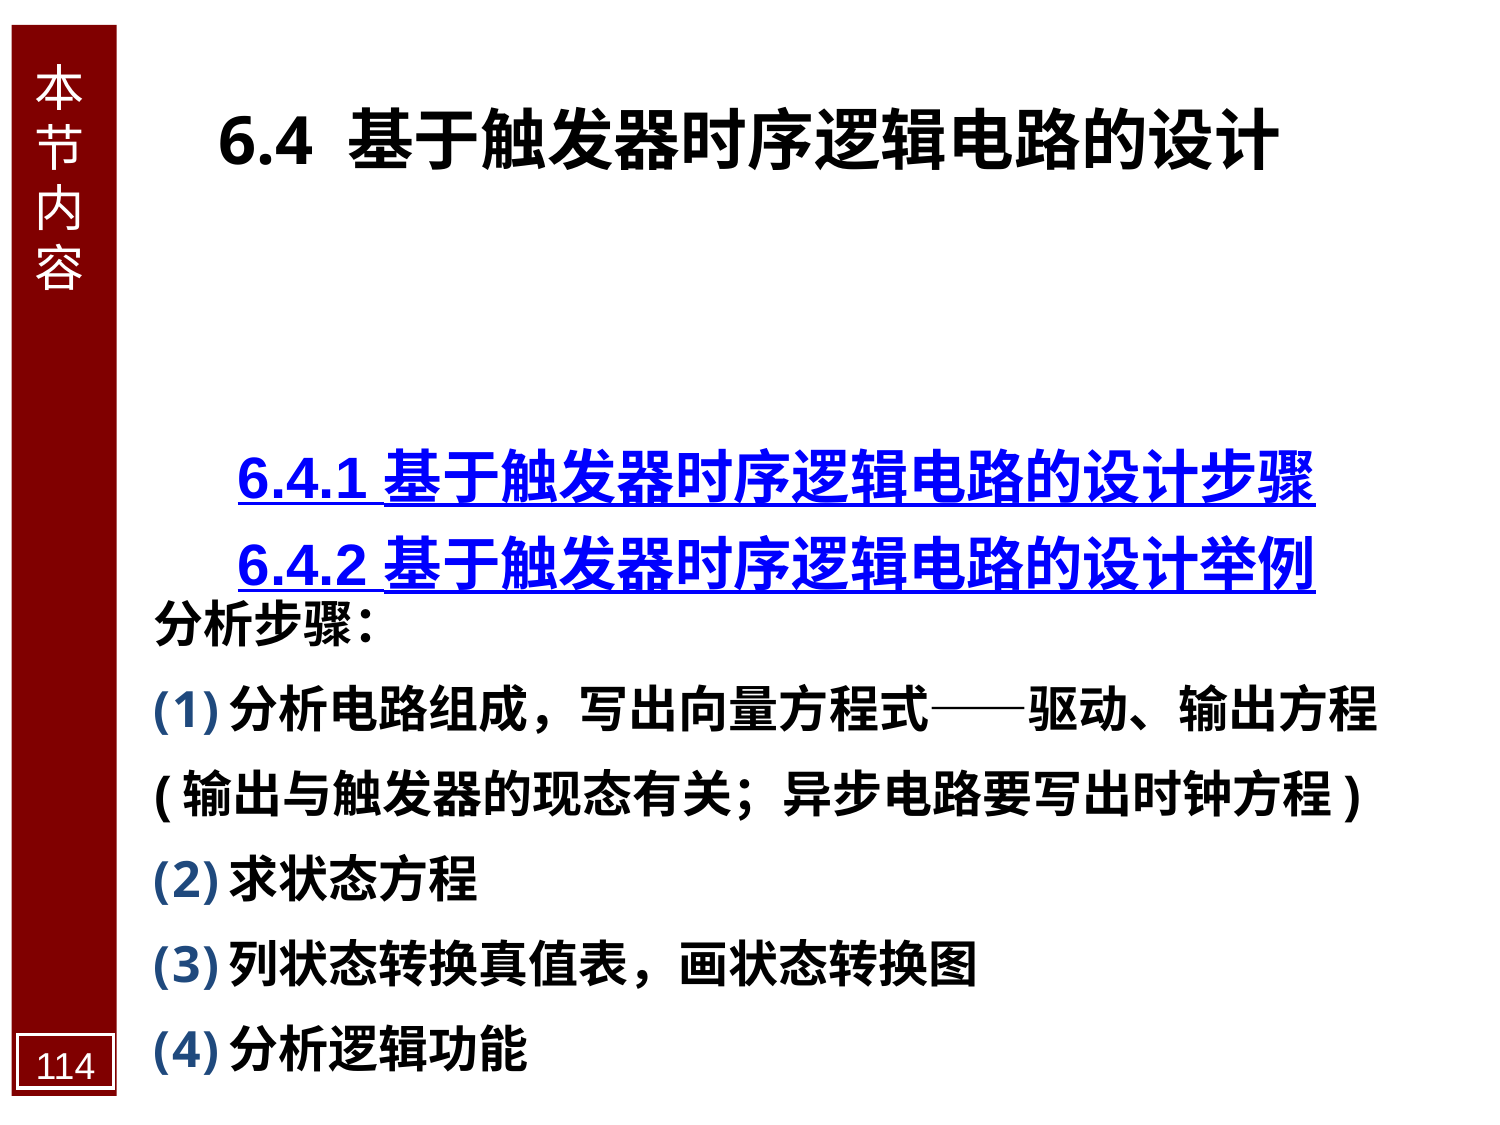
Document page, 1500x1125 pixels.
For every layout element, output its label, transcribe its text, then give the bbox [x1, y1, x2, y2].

slide_number 114 [16, 1033, 115, 1090]
text_box 分析步骤： 分析电路组成，写出向量方程式——驱动、输出方程 (输出与触发器的现态有关；异步电路要写出时钟方程) 求状态方程 列状态转换真值表，画状态转换图 分析逻辑功能 [139, 569, 1500, 1085]
title 本节内容 [19, 48, 111, 99]
text_box 6.4 基于触发器时序逻辑电路的设计 [0, 99, 1500, 187]
text_box 6.4.1 基于触发器时序逻辑电路的设计步骤 6.4.2 基于触发器时序逻辑电路的设计举例 [222, 432, 1500, 569]
title 本节内容 [19, 187, 111, 740]
